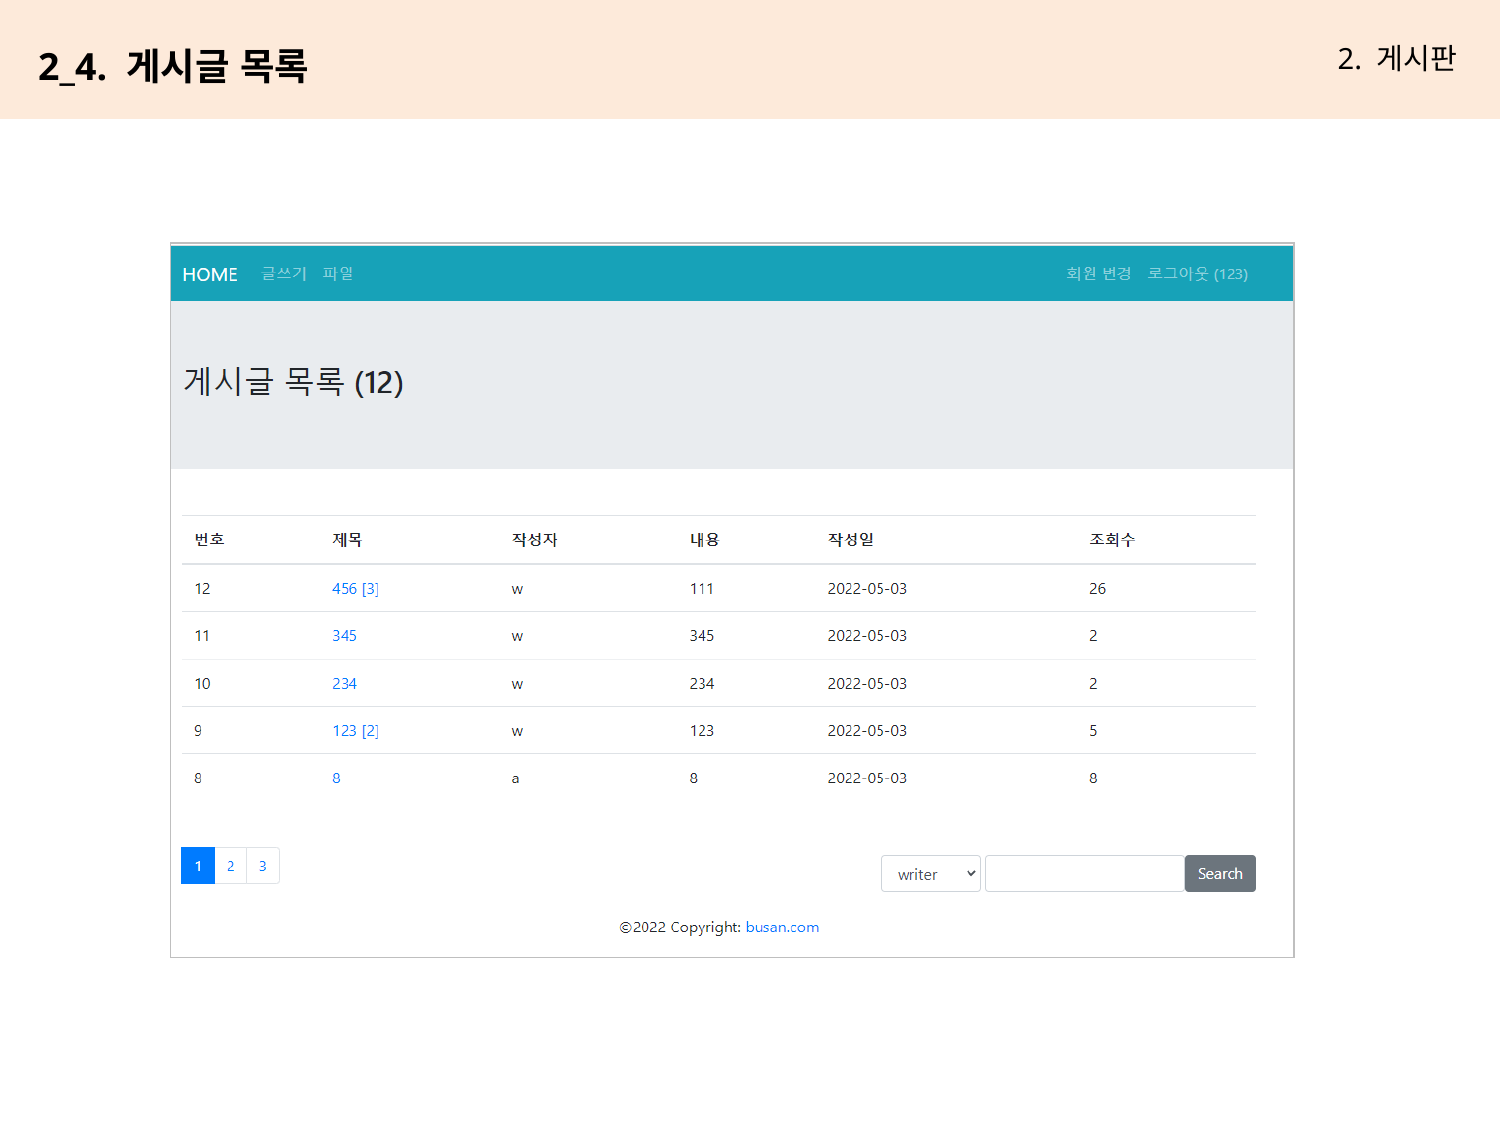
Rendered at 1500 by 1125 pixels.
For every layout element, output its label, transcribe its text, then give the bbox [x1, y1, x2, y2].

picture [170, 243, 1294, 958]
text_box 2. 게시판 [1322, 33, 1477, 83]
text_box [0, 0, 1500, 119]
text_box 2_4. 게시글 목록 [23, 35, 856, 95]
